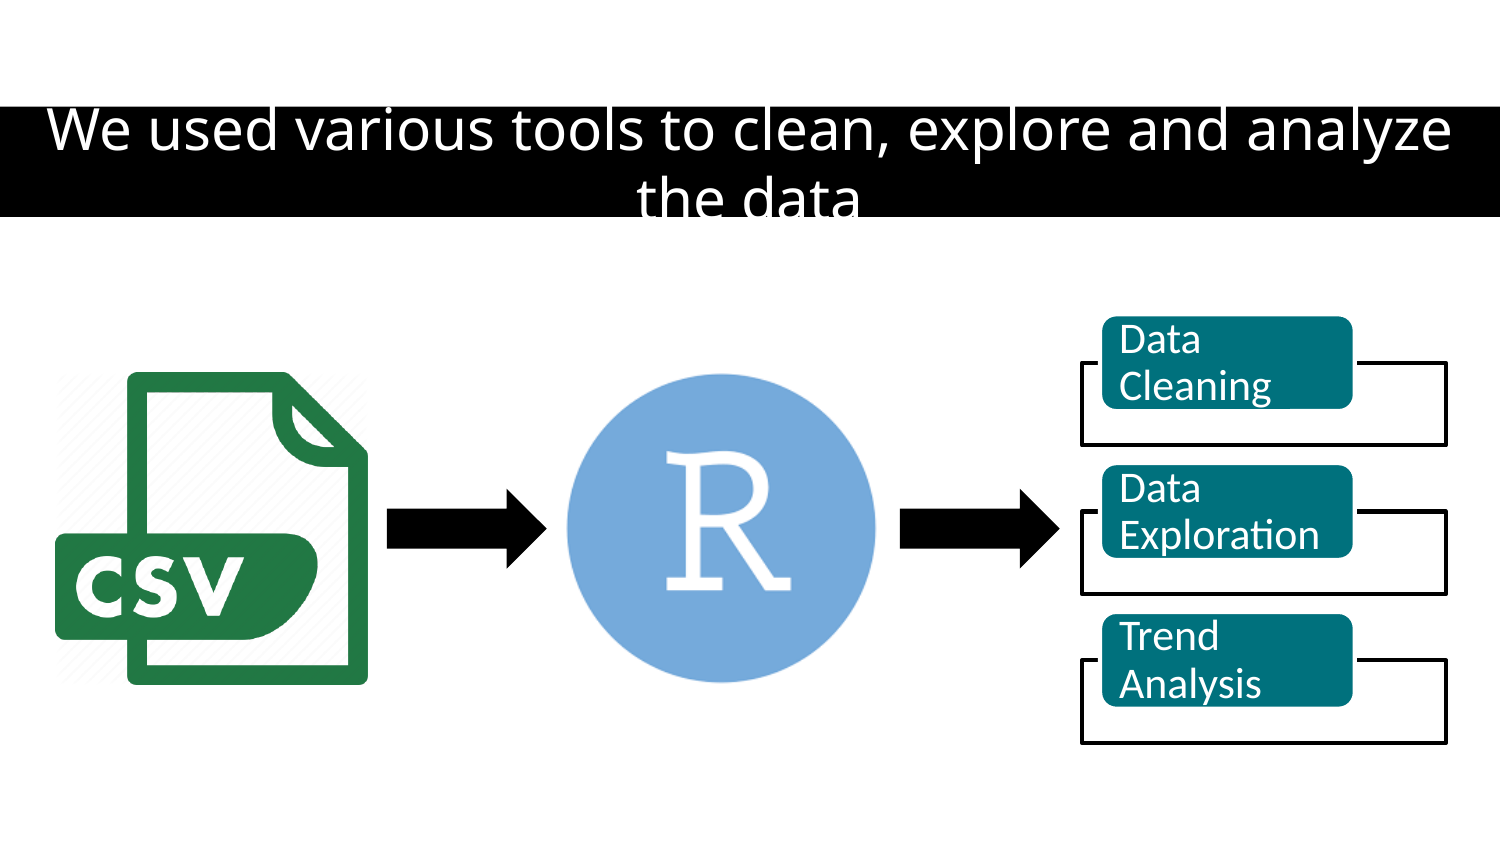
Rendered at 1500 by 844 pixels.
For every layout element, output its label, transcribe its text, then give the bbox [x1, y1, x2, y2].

text_box [897, 486, 1062, 571]
picture [564, 372, 878, 686]
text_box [1081, 303, 1447, 754]
text_box We used various tools to clean, explore and analyze the data [0, 105, 1500, 219]
text_box [384, 486, 549, 571]
picture [54, 372, 368, 686]
